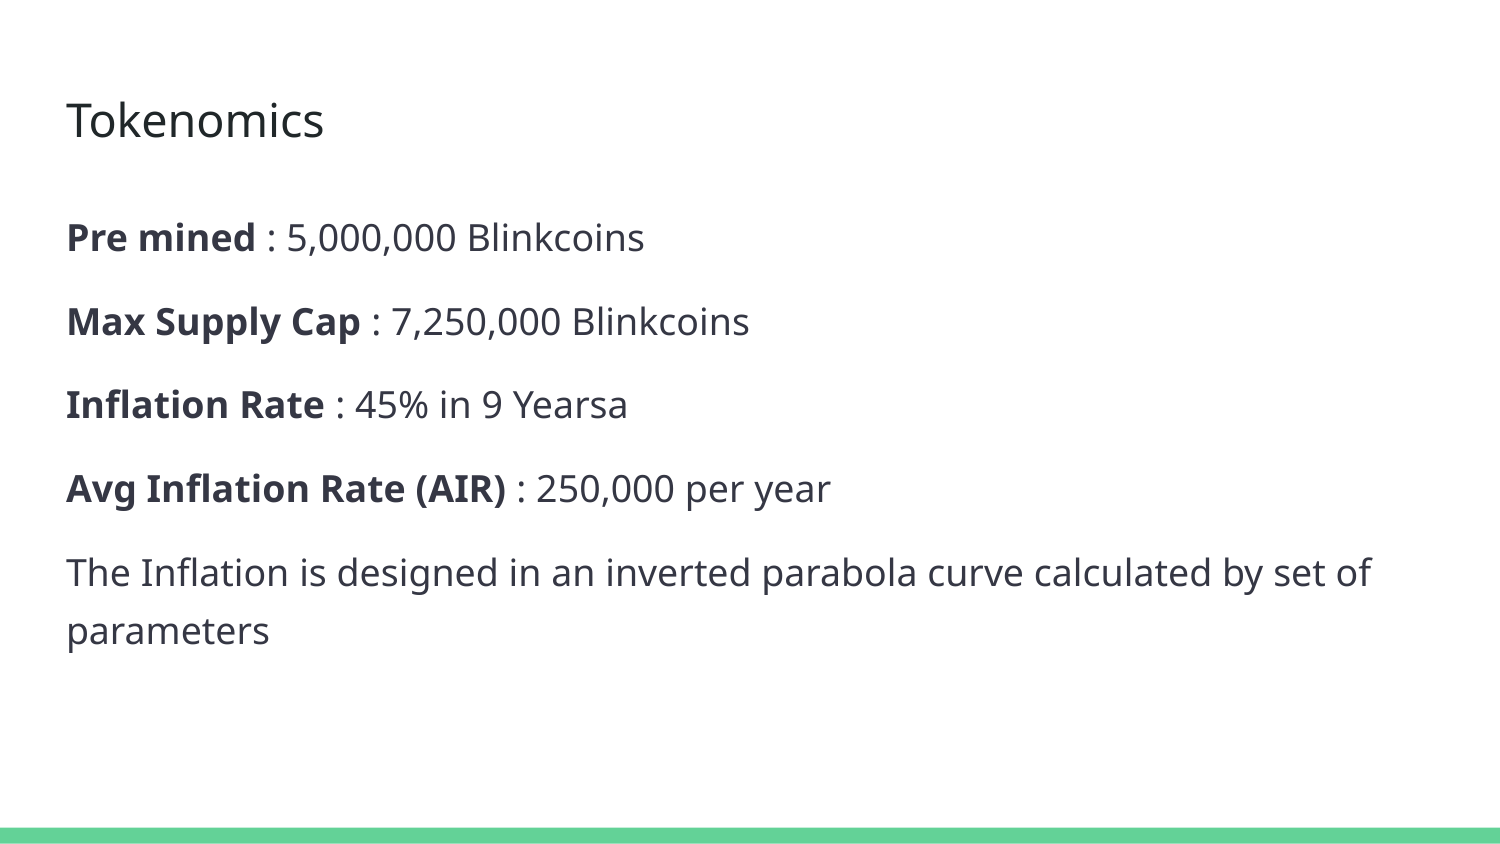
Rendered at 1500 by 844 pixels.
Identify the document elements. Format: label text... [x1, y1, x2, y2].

list Pre mined : 5,000,000 Blinkcoins Max Supply Cap : 7,250,000 Blinkcoins Inflation Rate : 45% in 9 Yearsa Avg Inflation Rate (AIR) : 250,000 per year The Inflation is designed in an inverted parabola curve calculated by set of parameters [51, 189, 1449, 750]
title Tokenomics [51, 72, 1449, 167]
